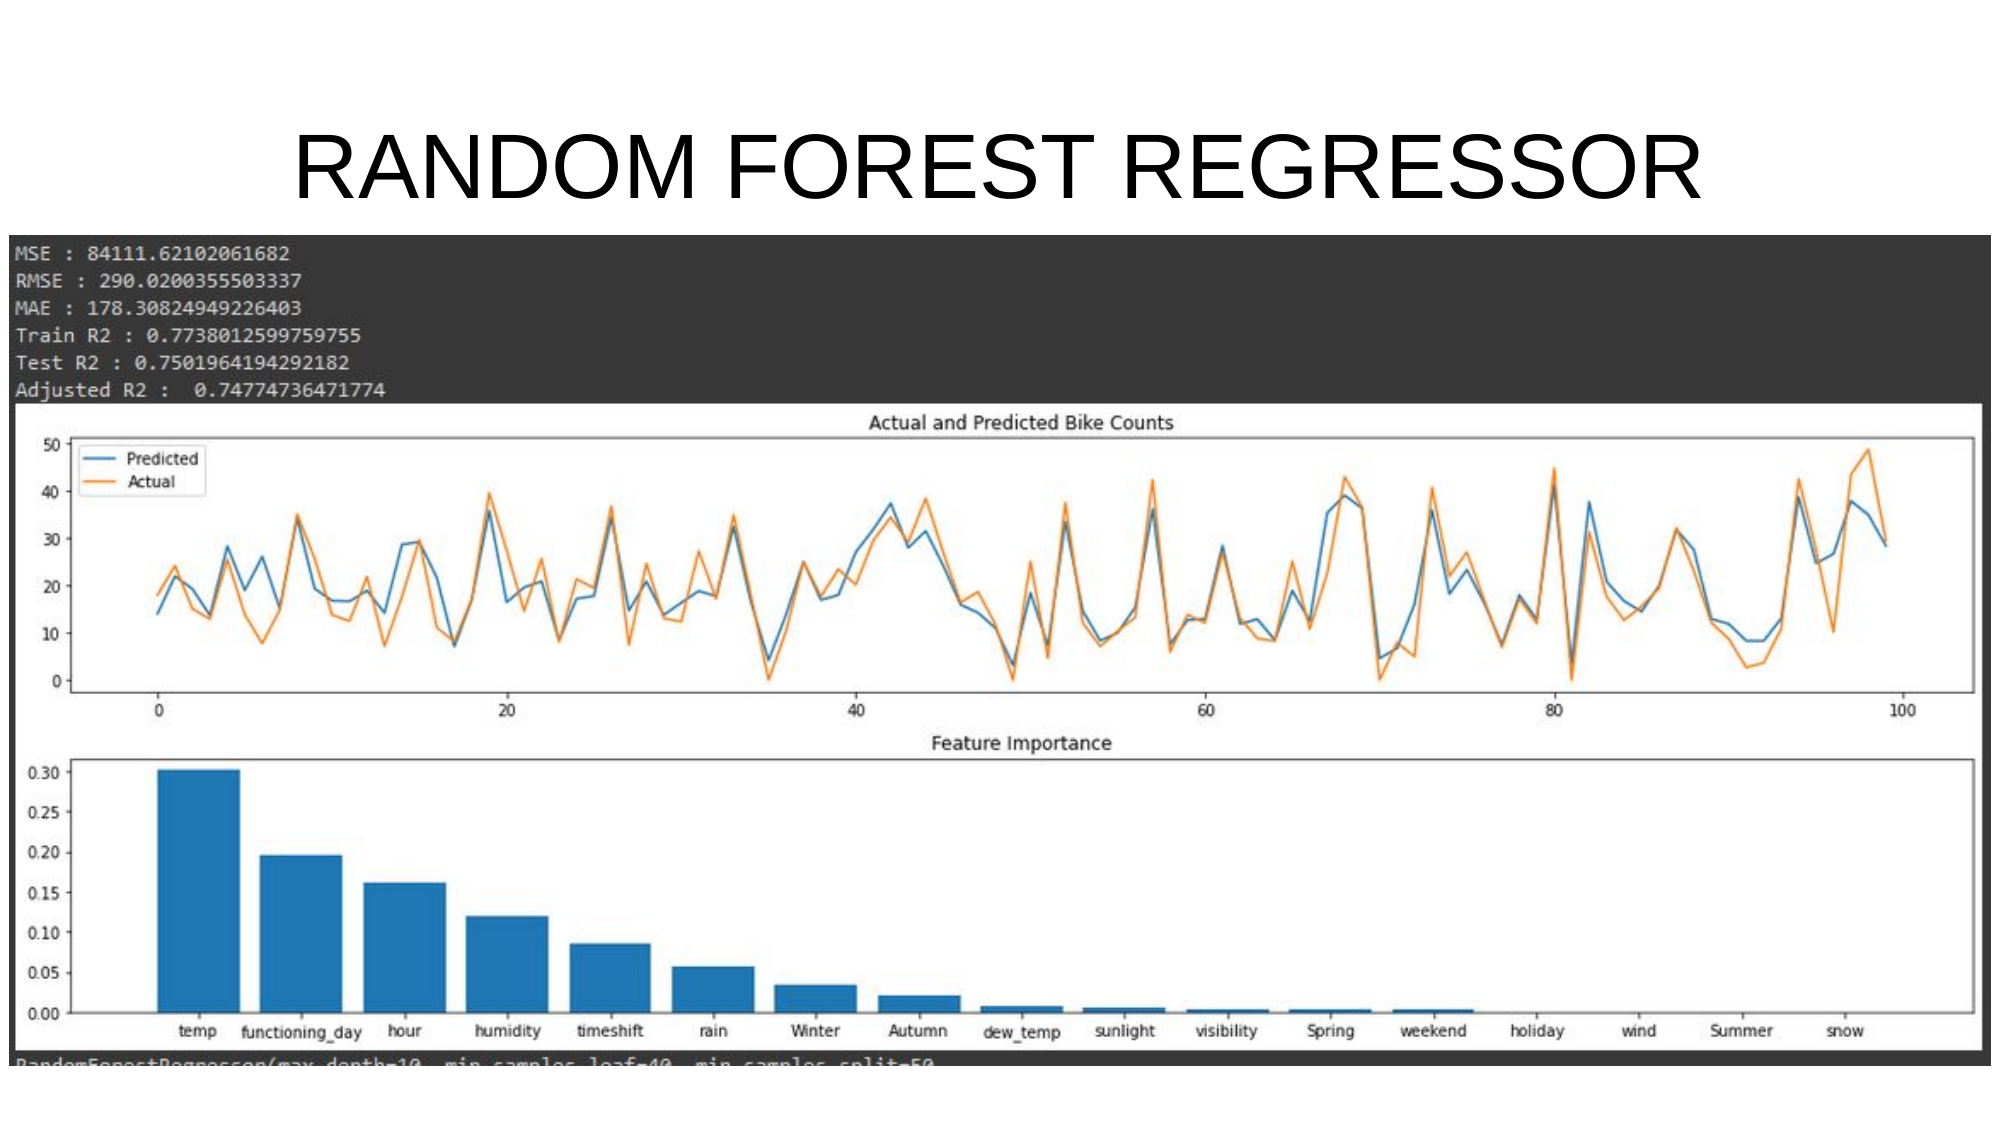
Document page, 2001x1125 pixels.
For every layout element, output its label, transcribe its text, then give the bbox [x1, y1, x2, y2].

title RANDOM FOREST REGRESSOR [137, 59, 1863, 235]
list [9, 235, 1991, 1066]
